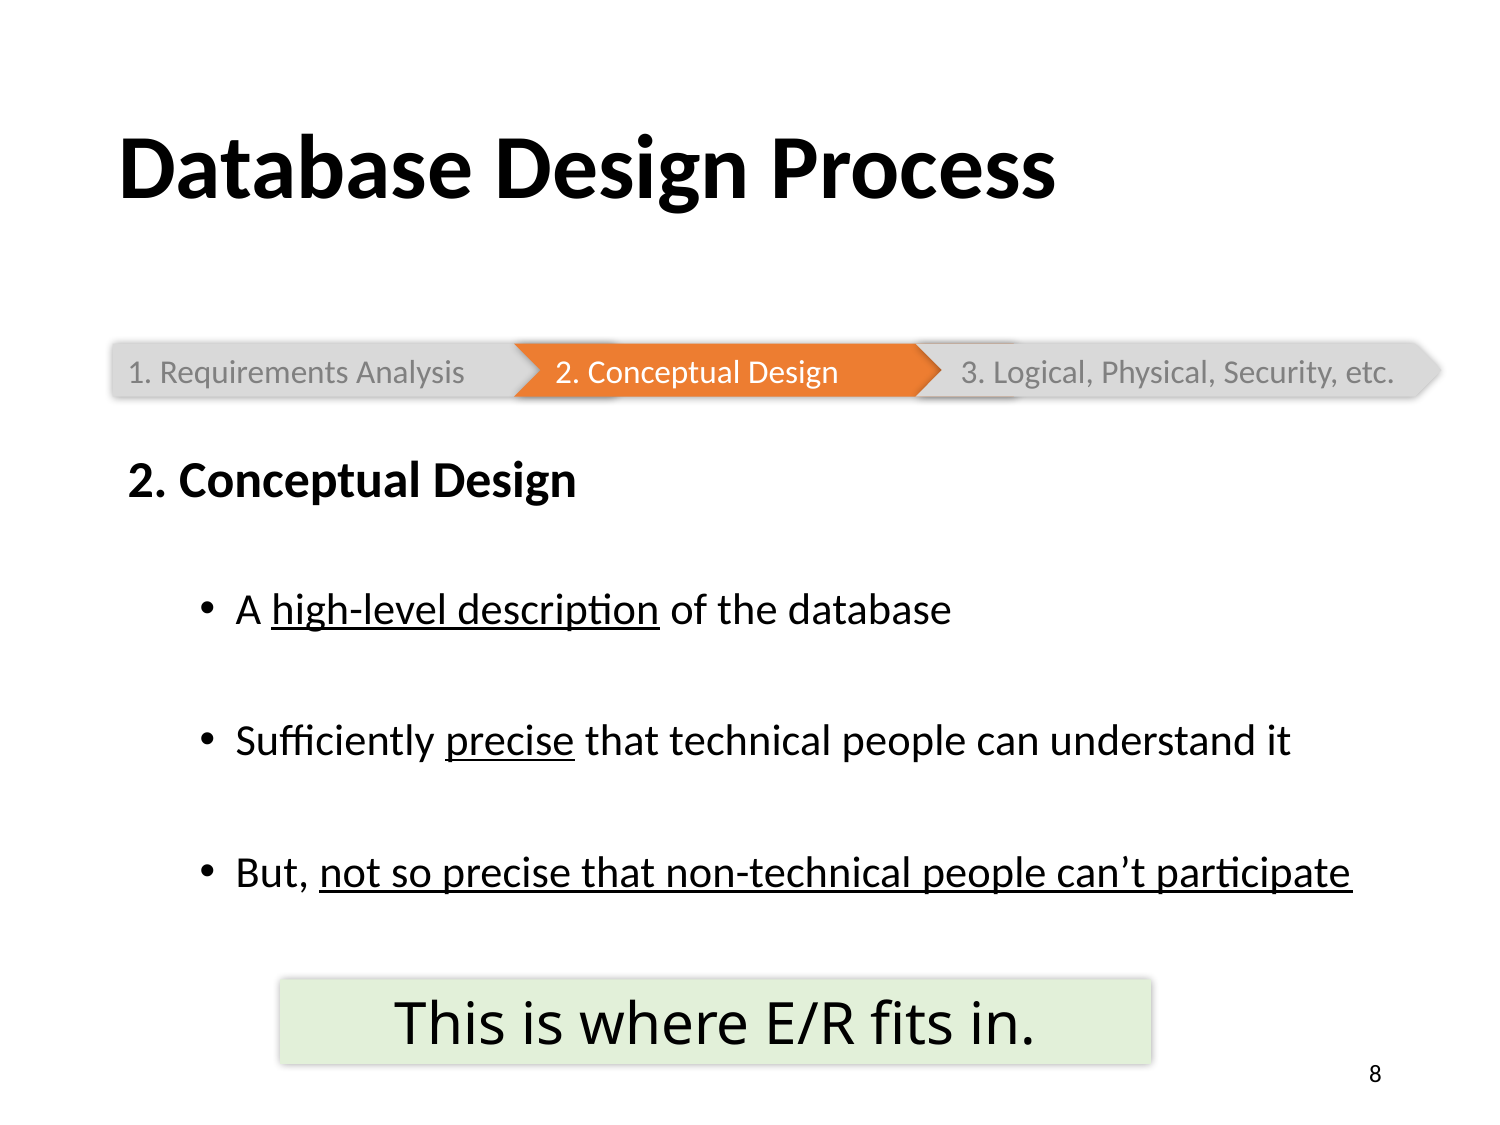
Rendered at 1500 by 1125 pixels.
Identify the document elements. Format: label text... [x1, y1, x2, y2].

text_box 2. Conceptual Design [511, 342, 931, 398]
slide_number 8 [1059, 1042, 1397, 1103]
text_box This is where E/R fits in. [280, 979, 1151, 1064]
list 2. Conceptual Design A high-level description of the database Sufficiently precise that technical people can understand it But, not so precise that non-technical people can’t participate [112, 445, 1500, 907]
text_box 3. Logical, Physical, Security, etc. [912, 342, 1443, 398]
text_box 1. Requirements Analysis [111, 342, 530, 398]
title Database Design Process [103, 59, 1397, 278]
